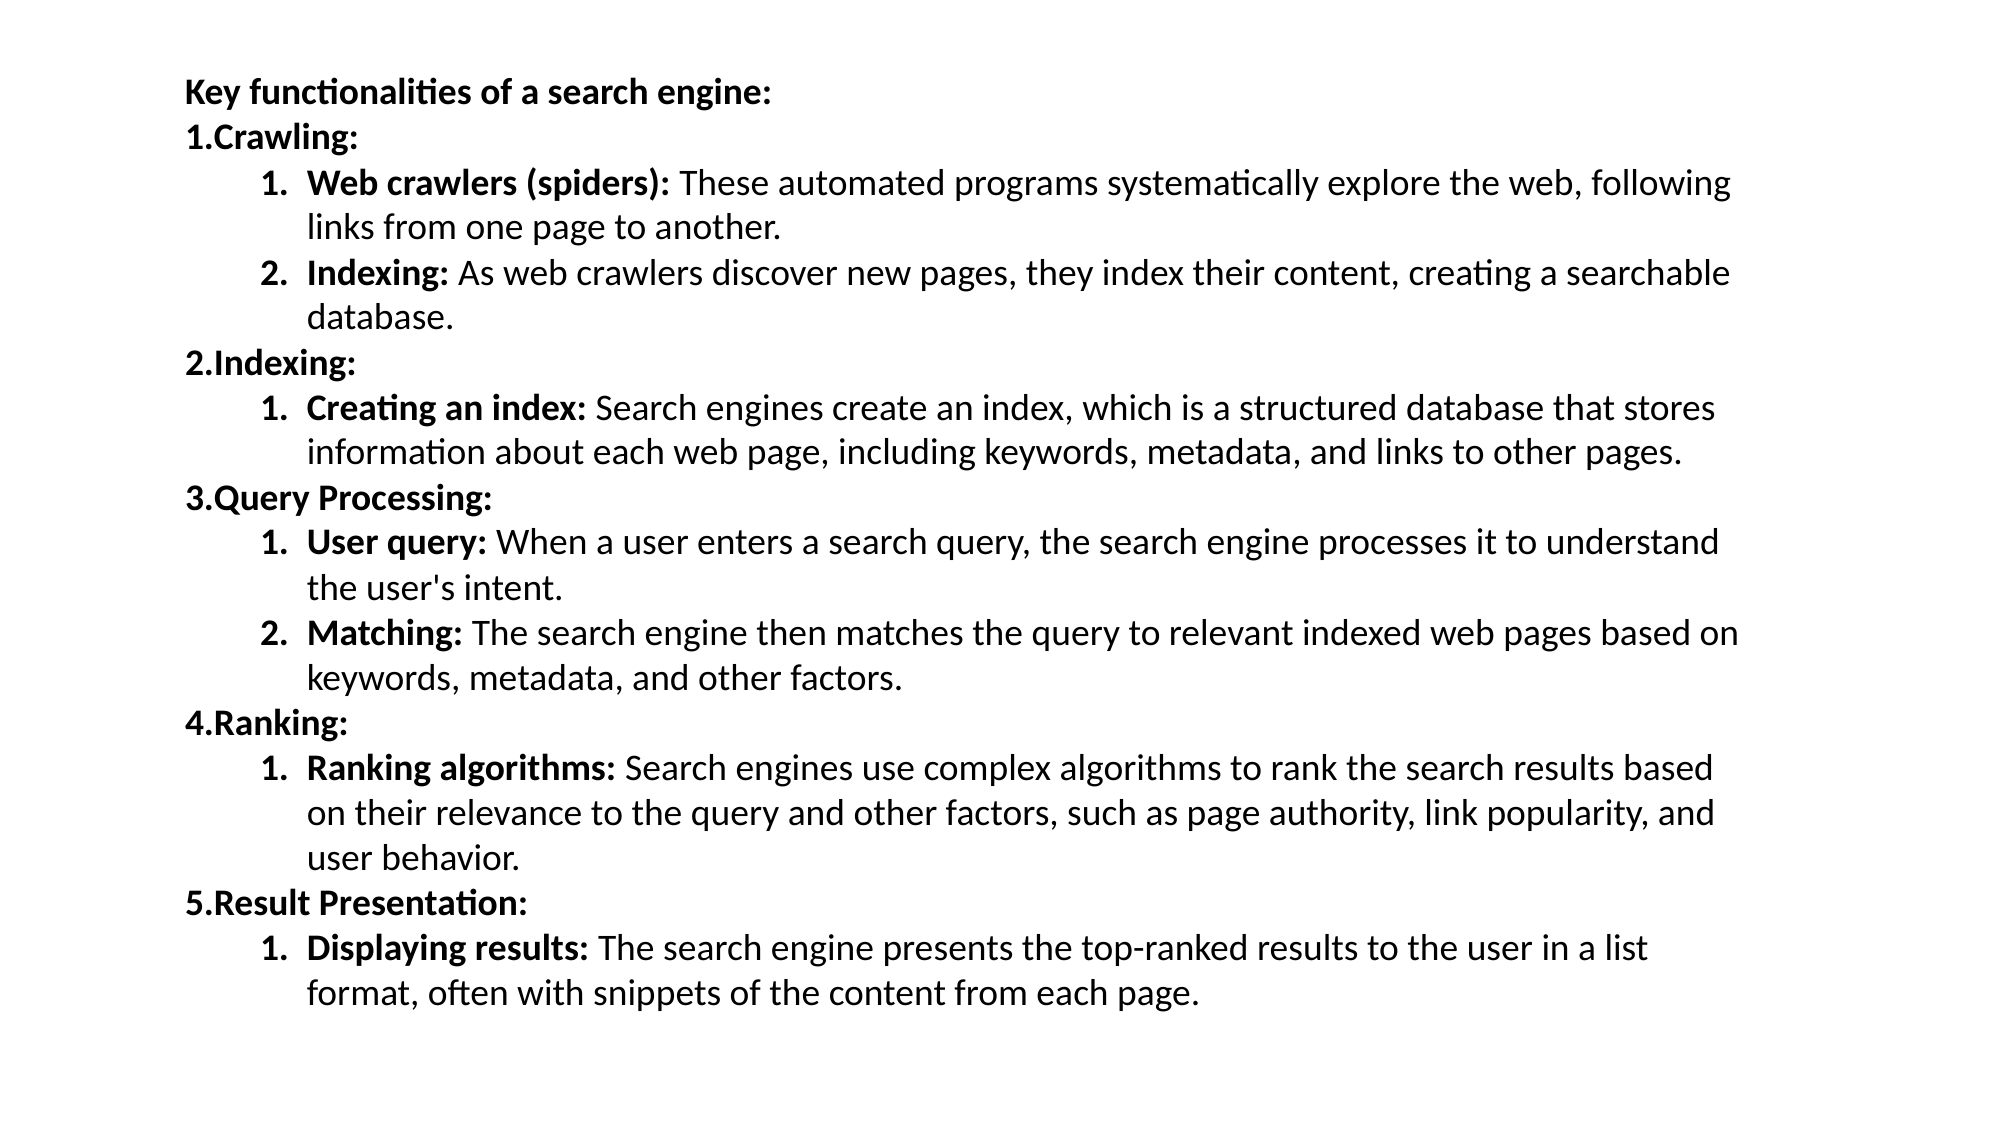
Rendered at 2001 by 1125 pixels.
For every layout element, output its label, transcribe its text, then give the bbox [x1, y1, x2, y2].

text_box Key functionalities of a search engine: Crawling: Web crawlers (spiders): These automated programs systematically explore the web, following links from one page to another. Indexing: As web crawlers discover new pages, they index their content, creating a searchable database. Indexing: Creating an index: Search engines create an index, which is a structured database that stores information about each web page, including keywords, metadata, and links to other pages. Query Processing: User query: When a user enters a search query, the search engine processes it to understand the user's intent. Matching: The search engine then matches the query to relevant indexed web pages based on keywords, metadata, and other factors. Ranking: Ranking algorithms: Search engines use complex algorithms to rank the search results based on their relevance to the query and other factors, such as page authority, link popularity, and user behavior. Result Presentation: Displaying results: The search engine presents the top-ranked results to the user in a list format, often with snippets of the content from each page. [170, 60, 1763, 1020]
